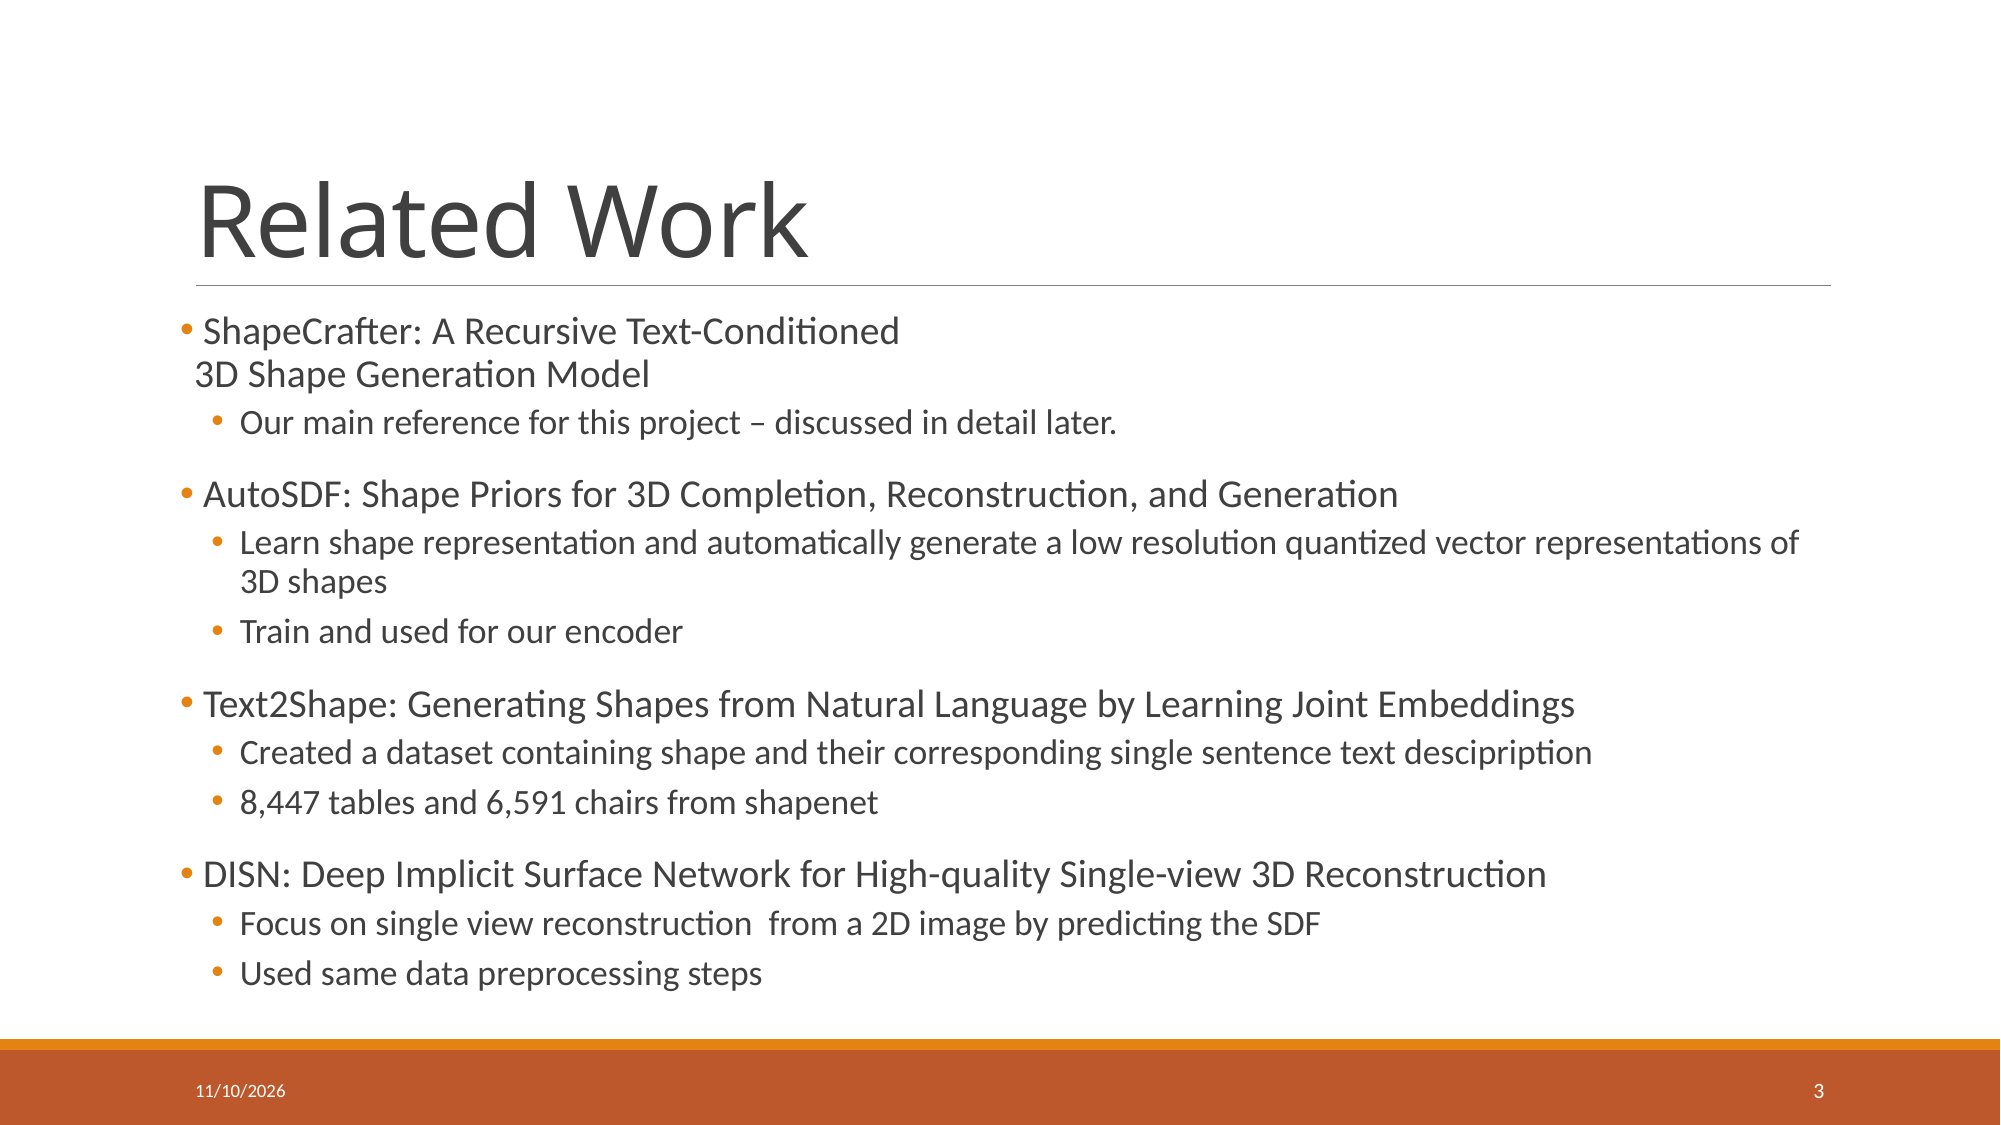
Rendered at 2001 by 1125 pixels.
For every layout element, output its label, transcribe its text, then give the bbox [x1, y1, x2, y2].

list ShapeCrafter: A Recursive Text-Conditioned 3D Shape Generation Model Our main reference for this project – discussed in detail later. AutoSDF: Shape Priors for 3D Completion, Reconstruction, and Generation Learn shape representation and automatically generate a low resolution quantized vector representations of 3D shapes Train and used for our encoder Text2Shape: Generating Shapes from Natural Language by Learning Joint Embeddings Created a dataset containing shape and their corresponding single sentence text descipription 8,447 tables and 6,591 chairs from shapenet DISN: Deep Implicit Surface Network for High-quality Single-view 3D Reconstruction Focus on single view reconstruction from a 2D image by predicting the SDF Used same data preprocessing steps [180, 302, 1830, 1001]
slide_number 30-May-23 [180, 1059, 586, 1120]
title Related Work [180, 47, 1830, 285]
slide_number 3 [1624, 1059, 1840, 1120]
